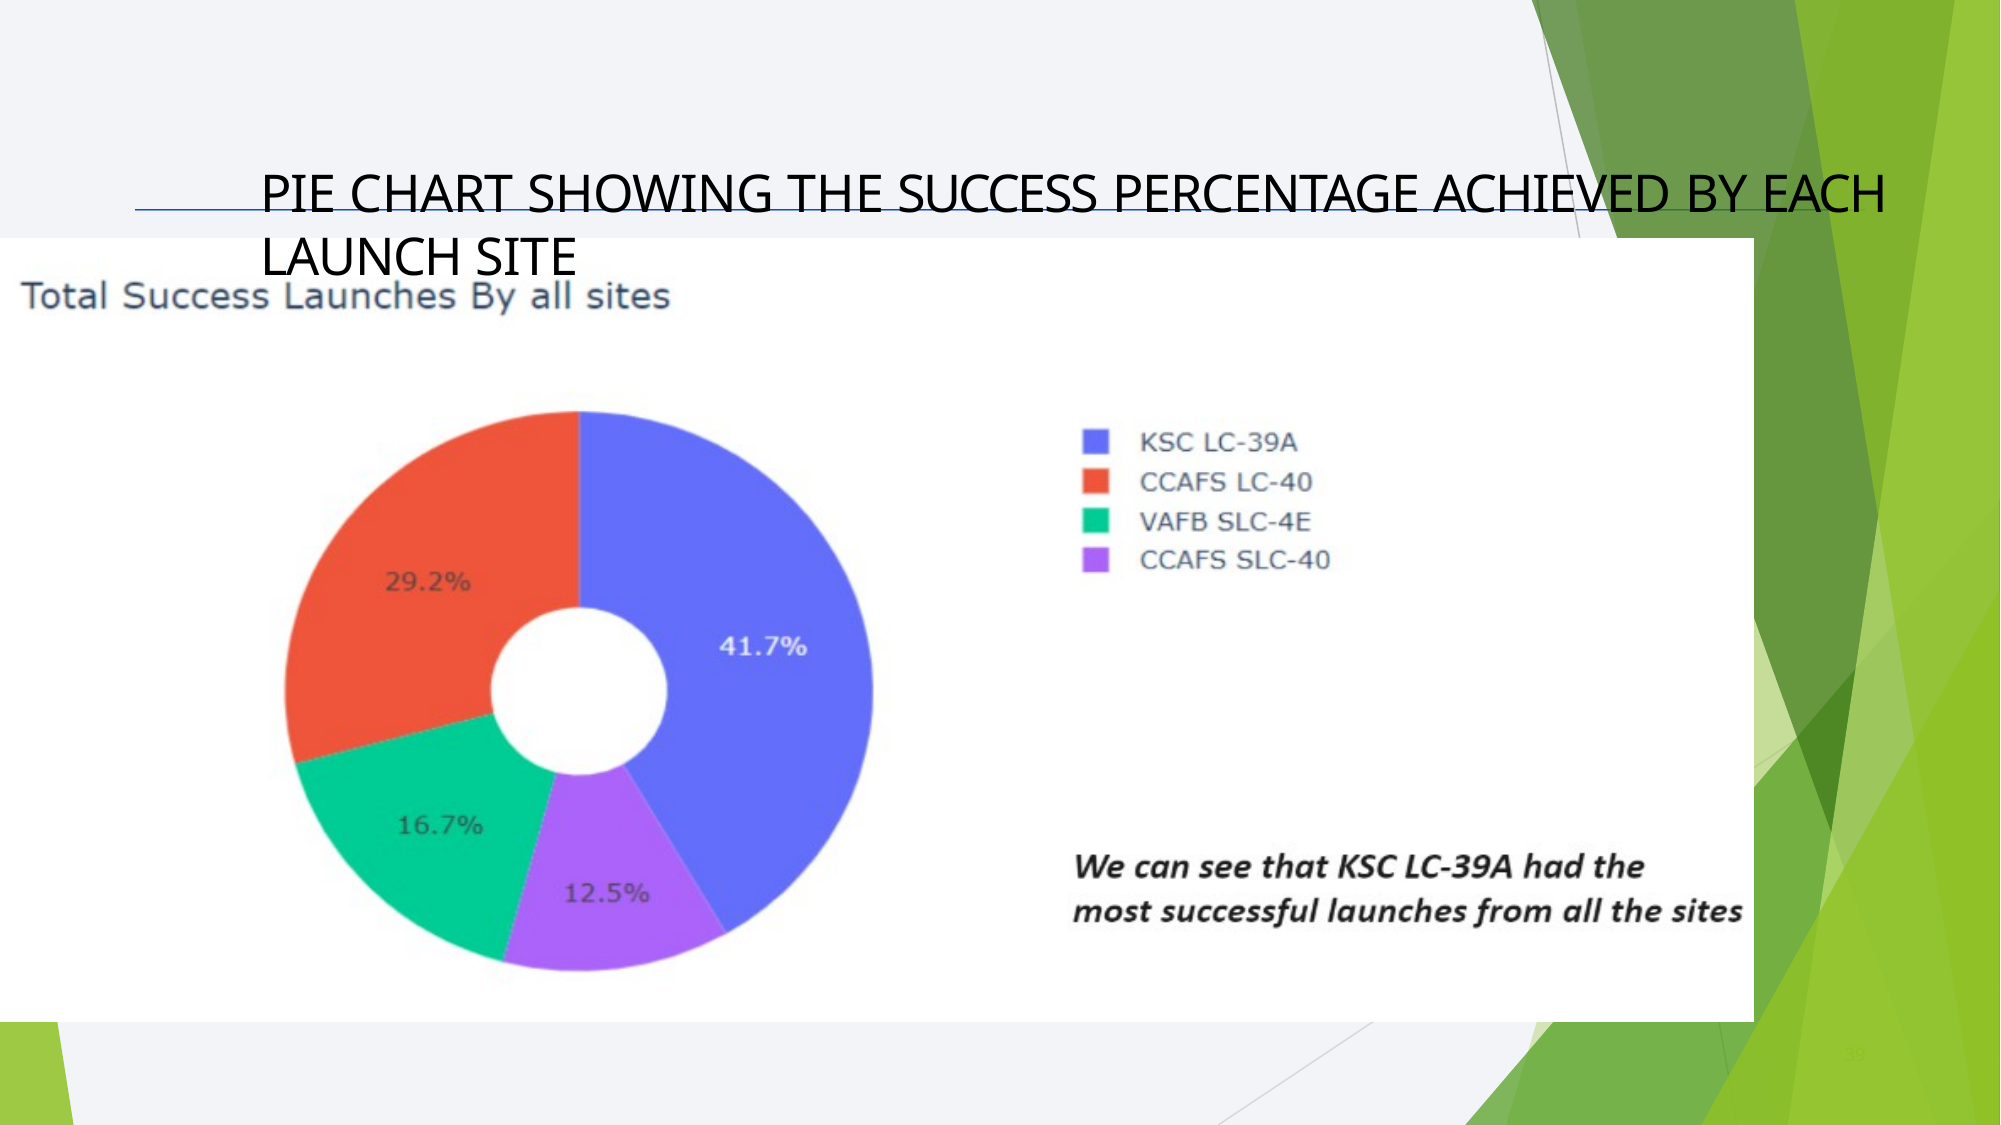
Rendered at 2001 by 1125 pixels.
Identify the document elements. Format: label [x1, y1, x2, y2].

picture [0, 238, 1754, 1022]
text_box [0, 0, 2000, 1125]
